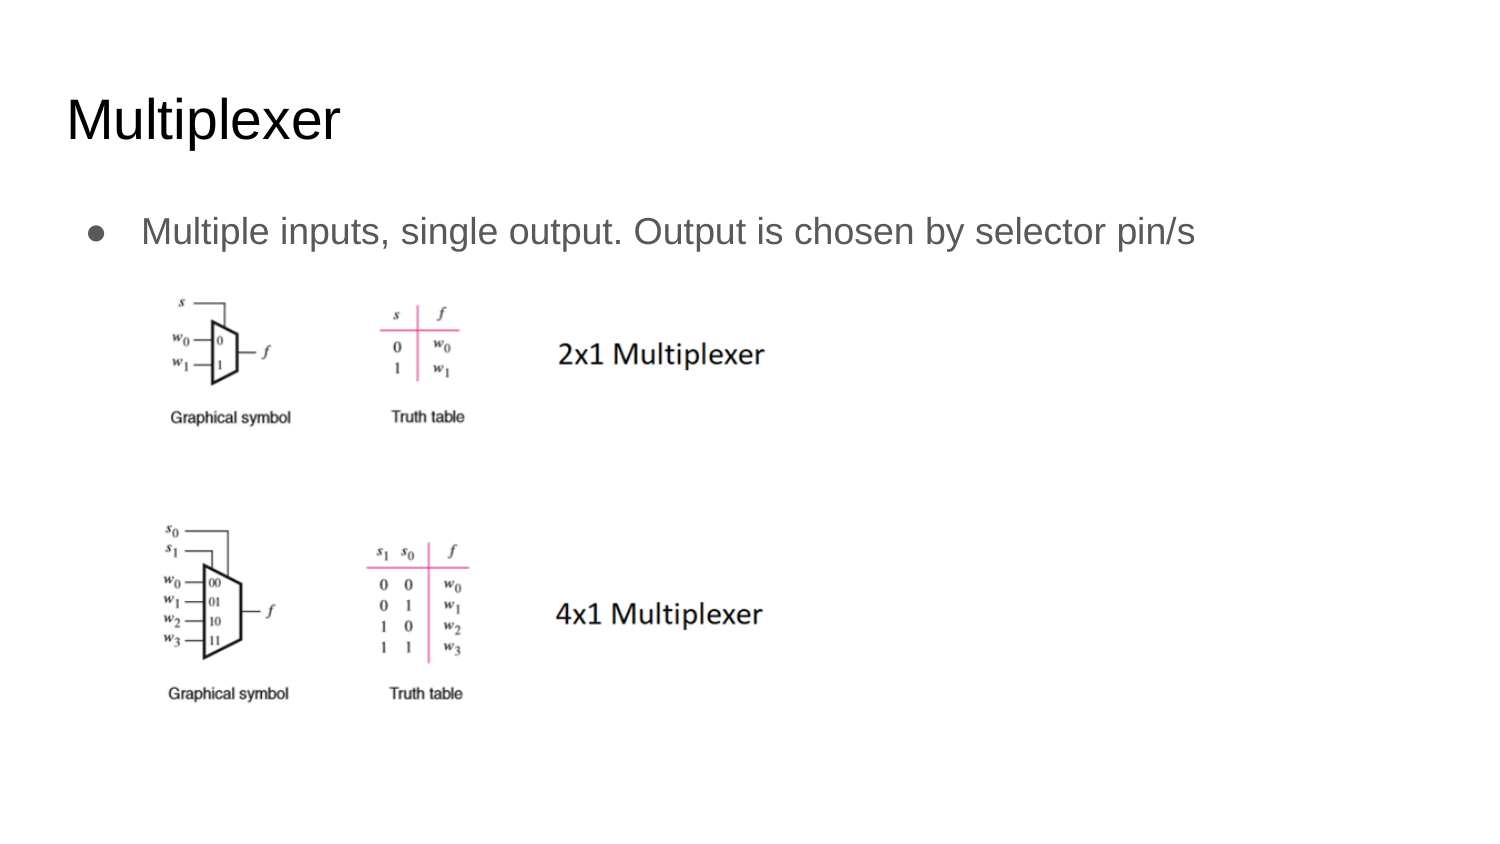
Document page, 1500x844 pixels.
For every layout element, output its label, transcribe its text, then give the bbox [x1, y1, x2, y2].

title Multiplexer [51, 72, 1449, 167]
list Multiple inputs, single output. Output is chosen by selector pin/s [51, 189, 1449, 750]
picture [108, 279, 811, 750]
